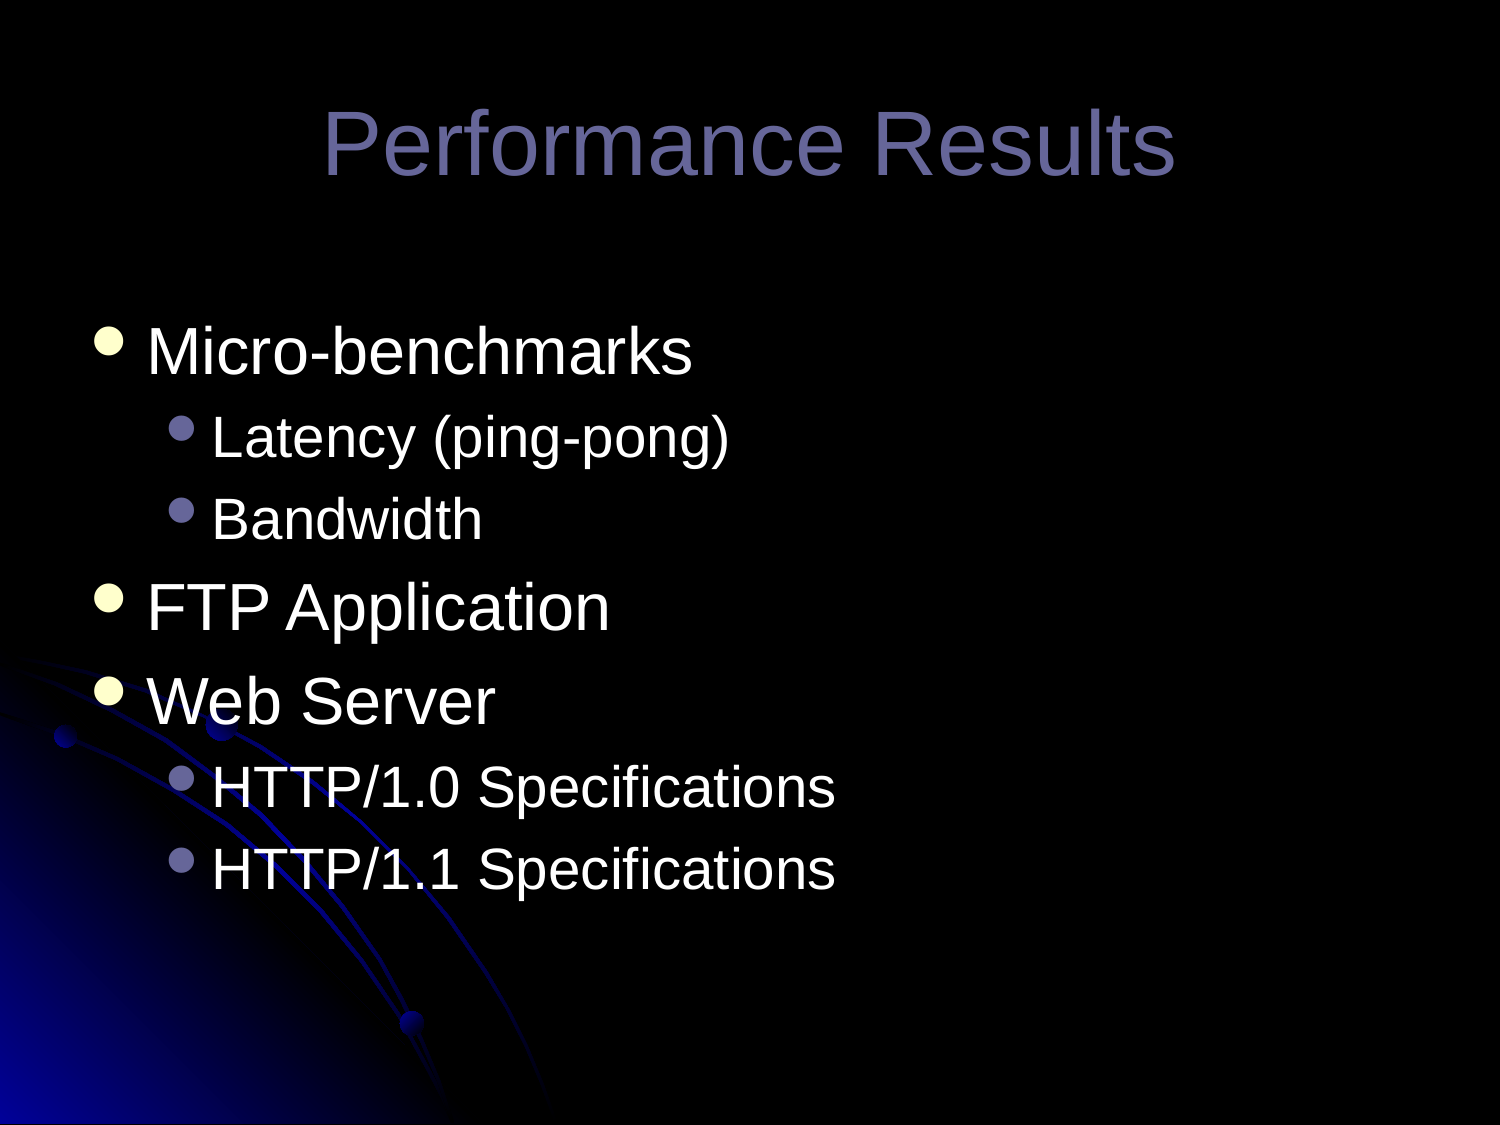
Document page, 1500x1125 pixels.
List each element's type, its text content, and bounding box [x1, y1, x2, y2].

title Performance Results [75, 45, 1425, 233]
list Micro-benchmarks Latency (ping-pong) Bandwidth FTP Application Web Server HTTP/1.0 Specifications HTTP/1.1 Specifications [75, 299, 1425, 1006]
